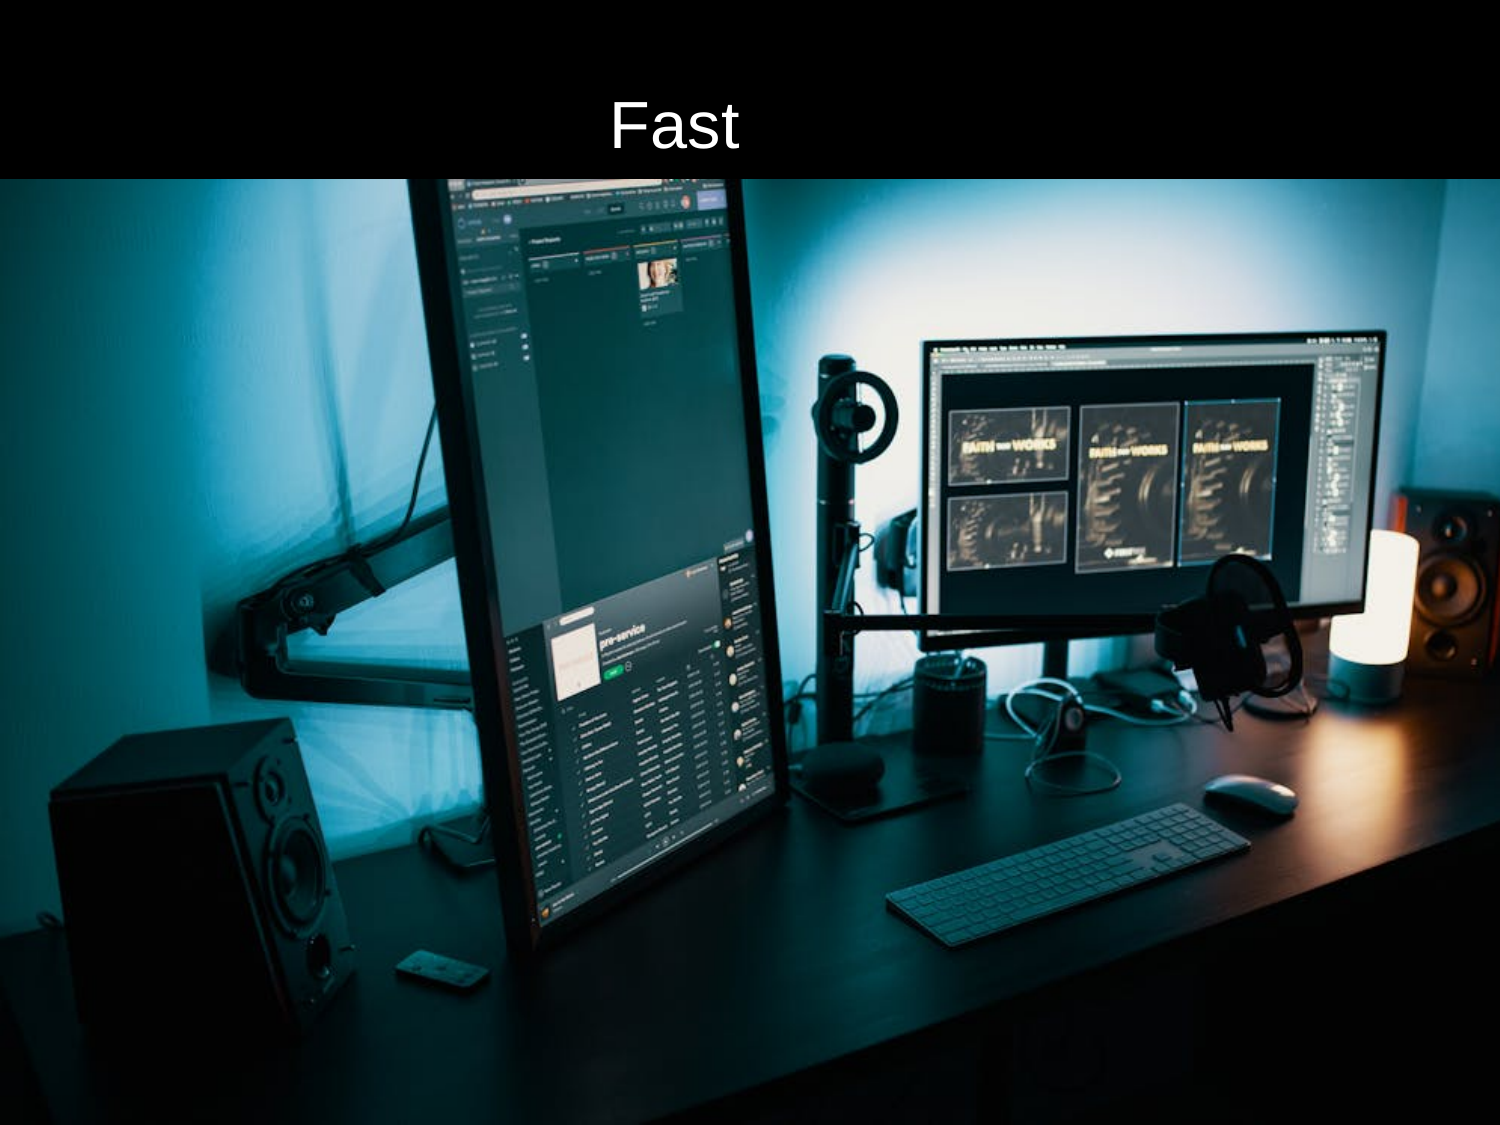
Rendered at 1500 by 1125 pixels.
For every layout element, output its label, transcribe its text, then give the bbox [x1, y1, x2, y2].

text_box Fast [595, 74, 755, 170]
picture [0, 179, 1500, 1125]
